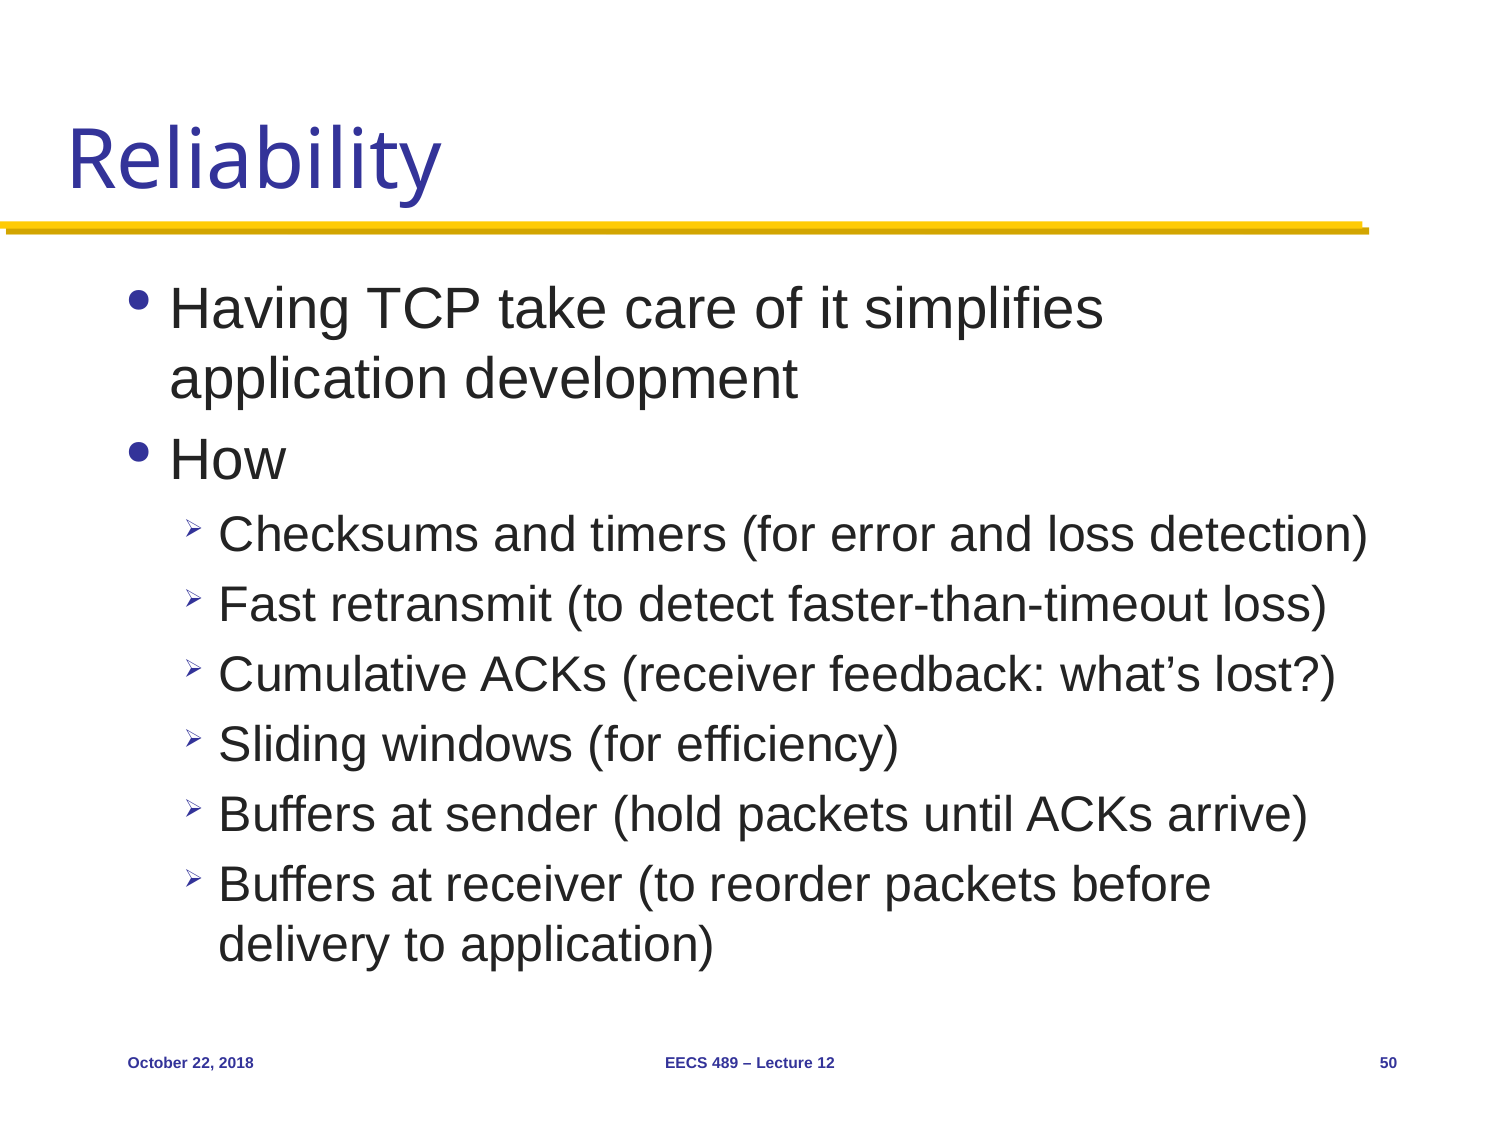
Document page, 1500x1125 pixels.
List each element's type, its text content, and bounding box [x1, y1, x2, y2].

list Having TCP take care of it simplifies application development How Checksums and timers (for error and loss detection) Fast retransmit (to detect faster-than-timeout loss) Cumulative ACKs (receiver feedback: what’s lost?) Sliding windows (for efficiency) Buffers at sender (hold packets until ACKs arrive) Buffers at receiver (to reorder packets before delivery to application) [112, 262, 1413, 988]
slide_number 50 [1312, 1024, 1413, 1101]
footer EECS 489 – Lecture 12 [512, 1024, 988, 1101]
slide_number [112, 1024, 426, 1101]
title Reliability [49, 24, 1451, 213]
